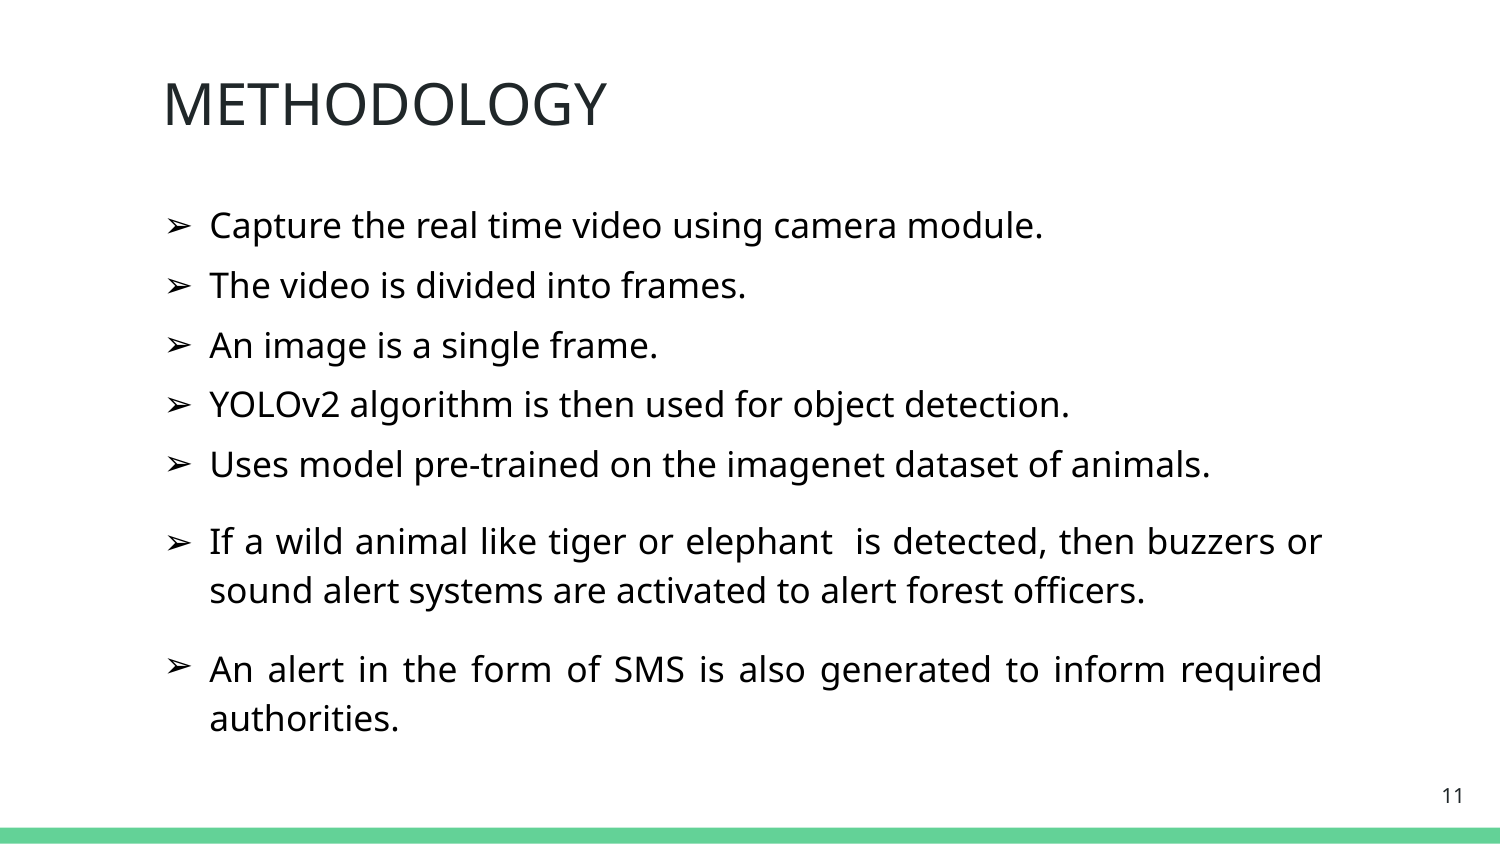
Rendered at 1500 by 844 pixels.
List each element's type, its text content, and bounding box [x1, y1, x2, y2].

slide_number 11 [1389, 764, 1480, 830]
title METHODOLOGY [147, 51, 1379, 148]
text_box Capture the real time video using camera module. The video is divided into frames. An image is a single frame. YOLOv2 algorithm is then used for object detection. Uses model pre-trained on the imagenet dataset of animals. If a wild animal like tiger or elephant is detected, then buzzers or sound alert systems are activated to alert forest officers. An alert in the form of SMS is also generated to inform required authorities. [147, 200, 1339, 778]
